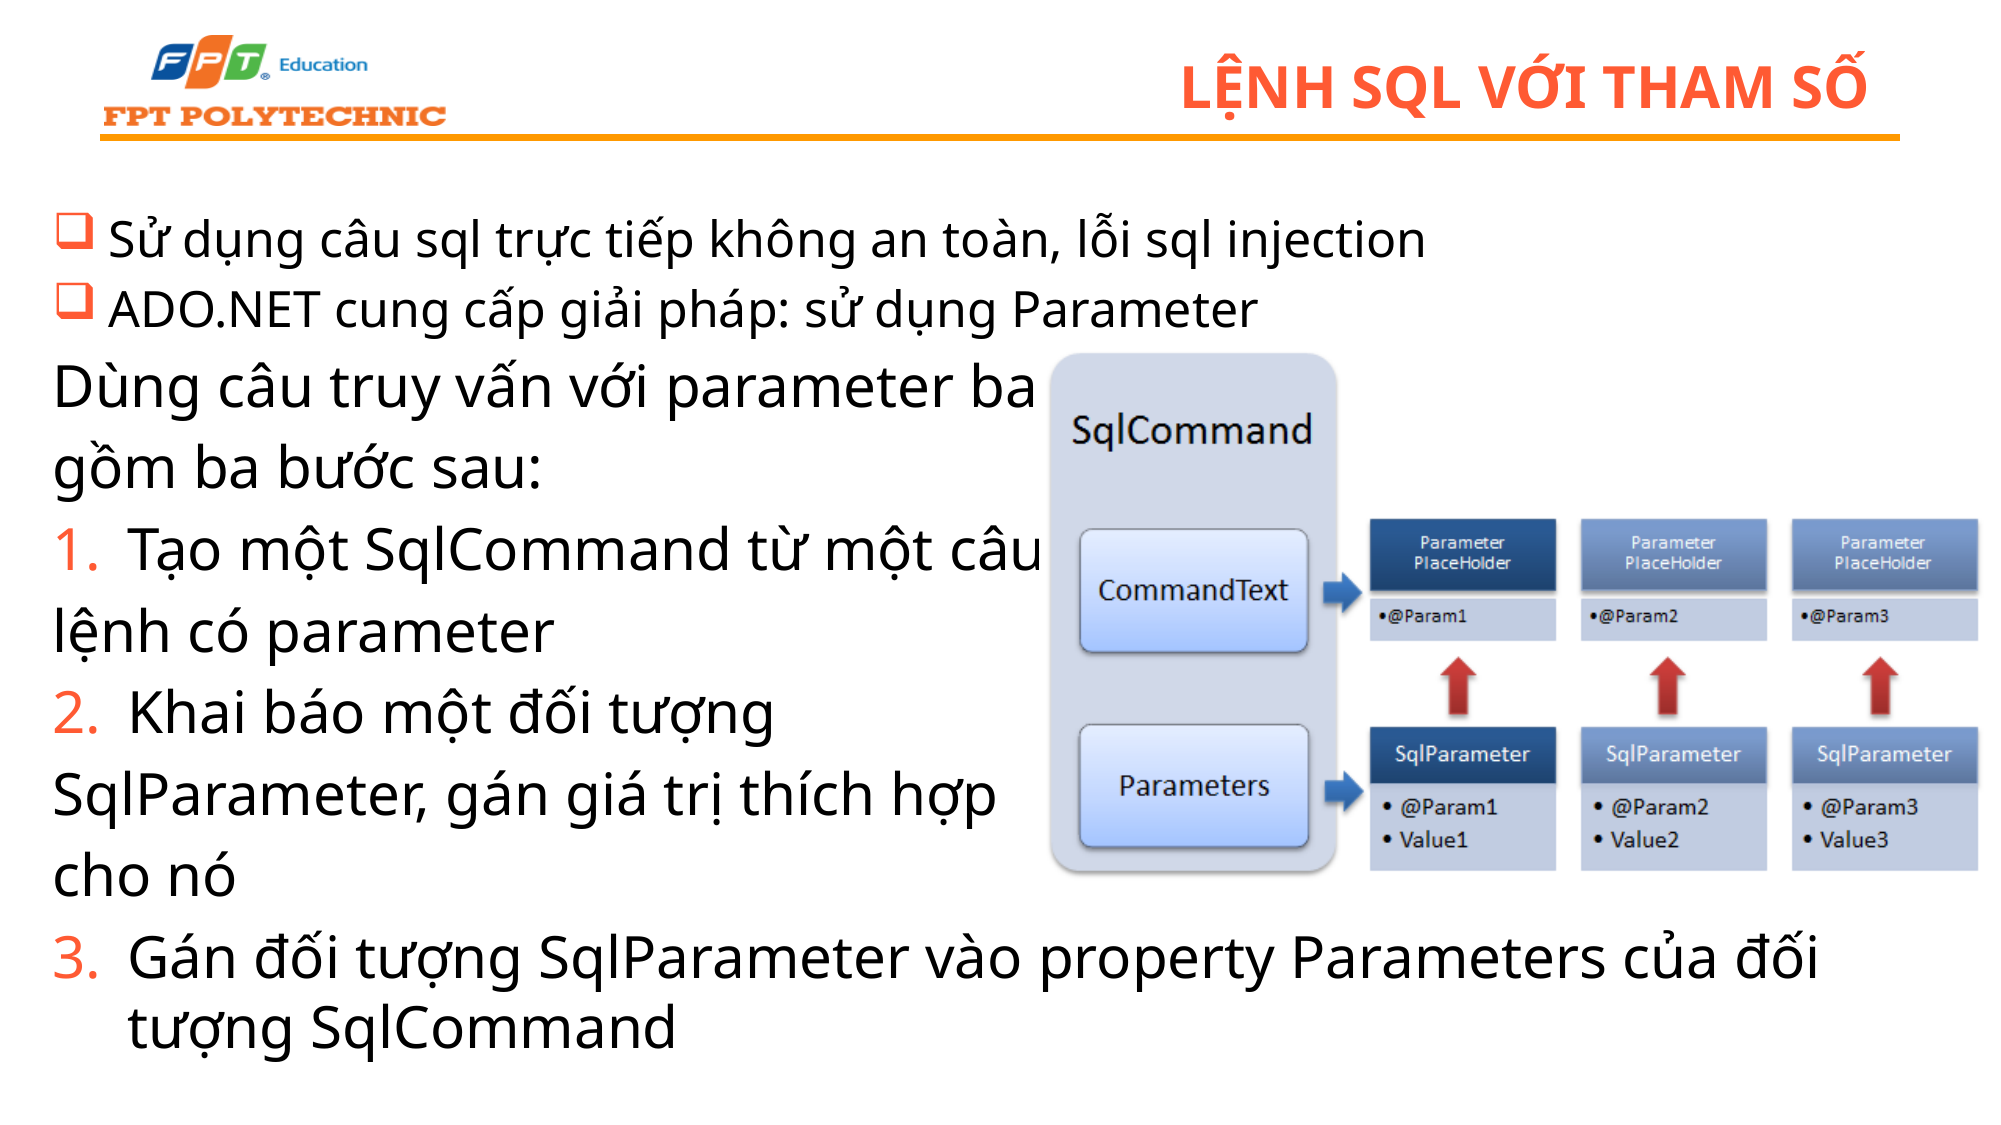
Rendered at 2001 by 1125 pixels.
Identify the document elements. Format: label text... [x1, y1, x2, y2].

picture [104, 35, 450, 126]
picture [1039, 344, 1995, 894]
title Lệnh sql với tham số [450, 45, 1900, 125]
list Sử dụng câu sql trực tiếp không an toàn, lỗi sql injection ADO.NET cung cấp giải pháp: sử dụng Parameter Dùng câu truy vấn với parameter bao gồm ba bước sau: Tạo một SqlCommand từ một câu lệnh có parameter Khai báo một đối tượng SqlParameter, gán giá trị thích hợp cho nó Gán đối tượng SqlParameter vào property Parameters của đối tượng SqlCommand [37, 200, 1907, 1125]
